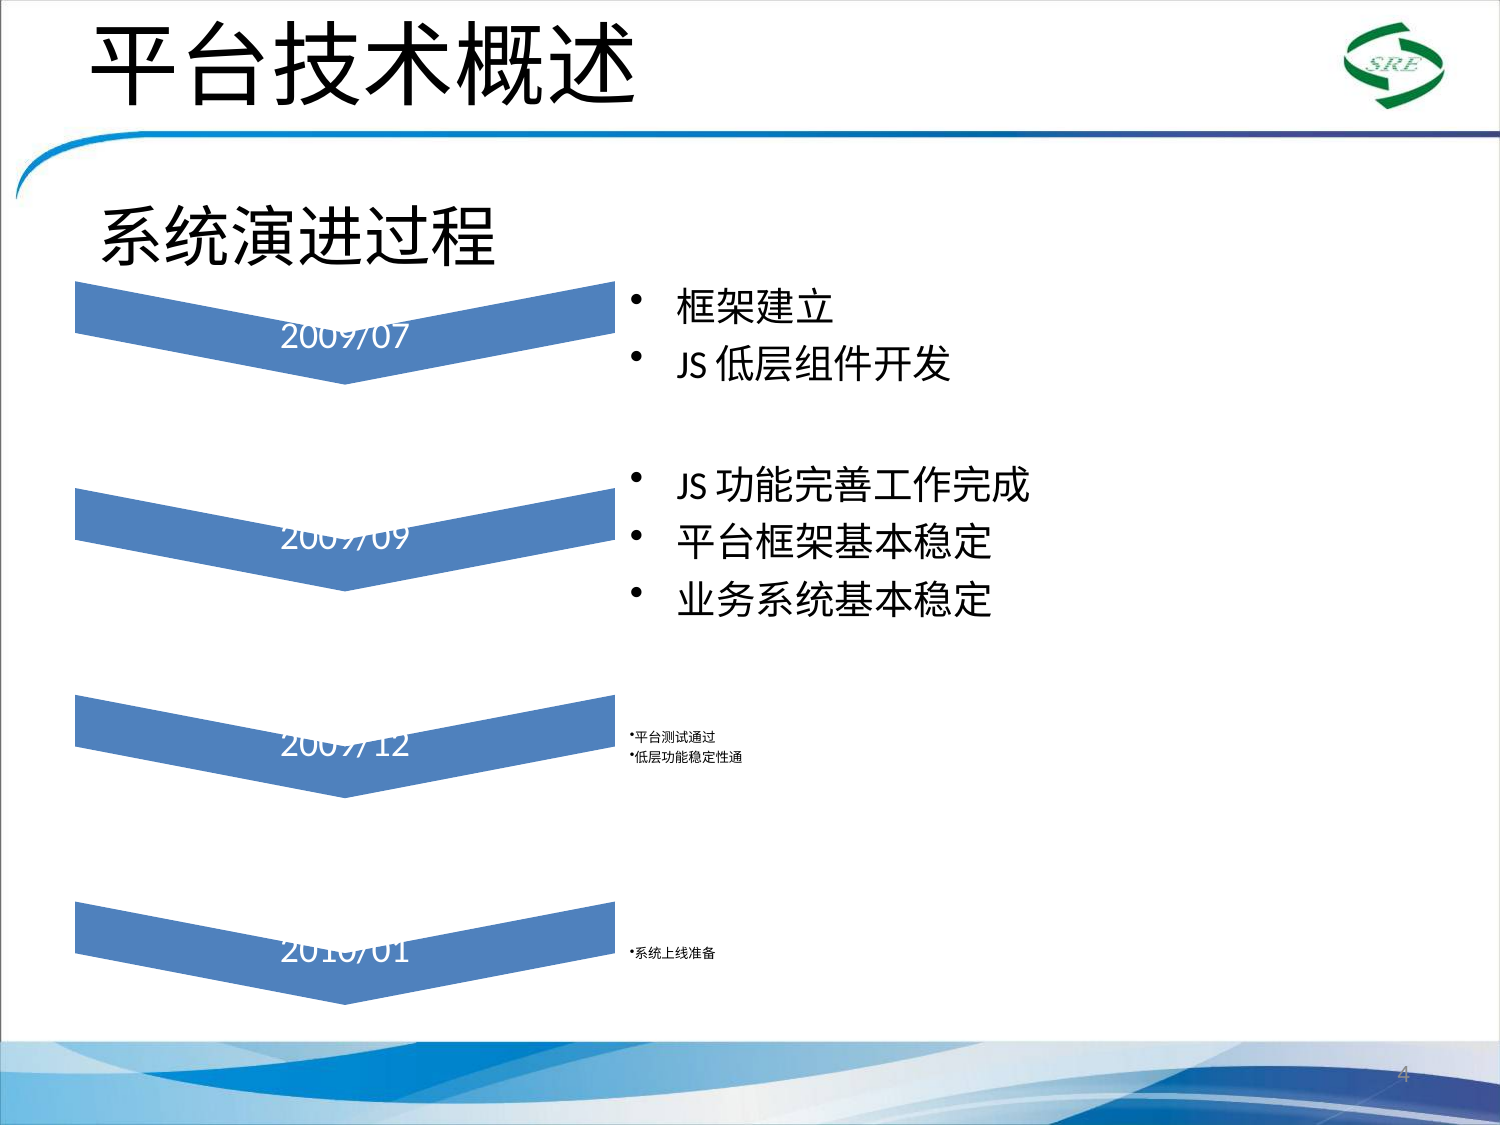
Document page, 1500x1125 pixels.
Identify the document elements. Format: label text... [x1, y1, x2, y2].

text_box 平台技术概述 [46, 0, 680, 138]
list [74, 280, 1426, 1006]
title 系统演进过程 [82, 175, 1432, 293]
slide_number 4 [1074, 1042, 1425, 1103]
picture [0, 0, 1500, 1125]
